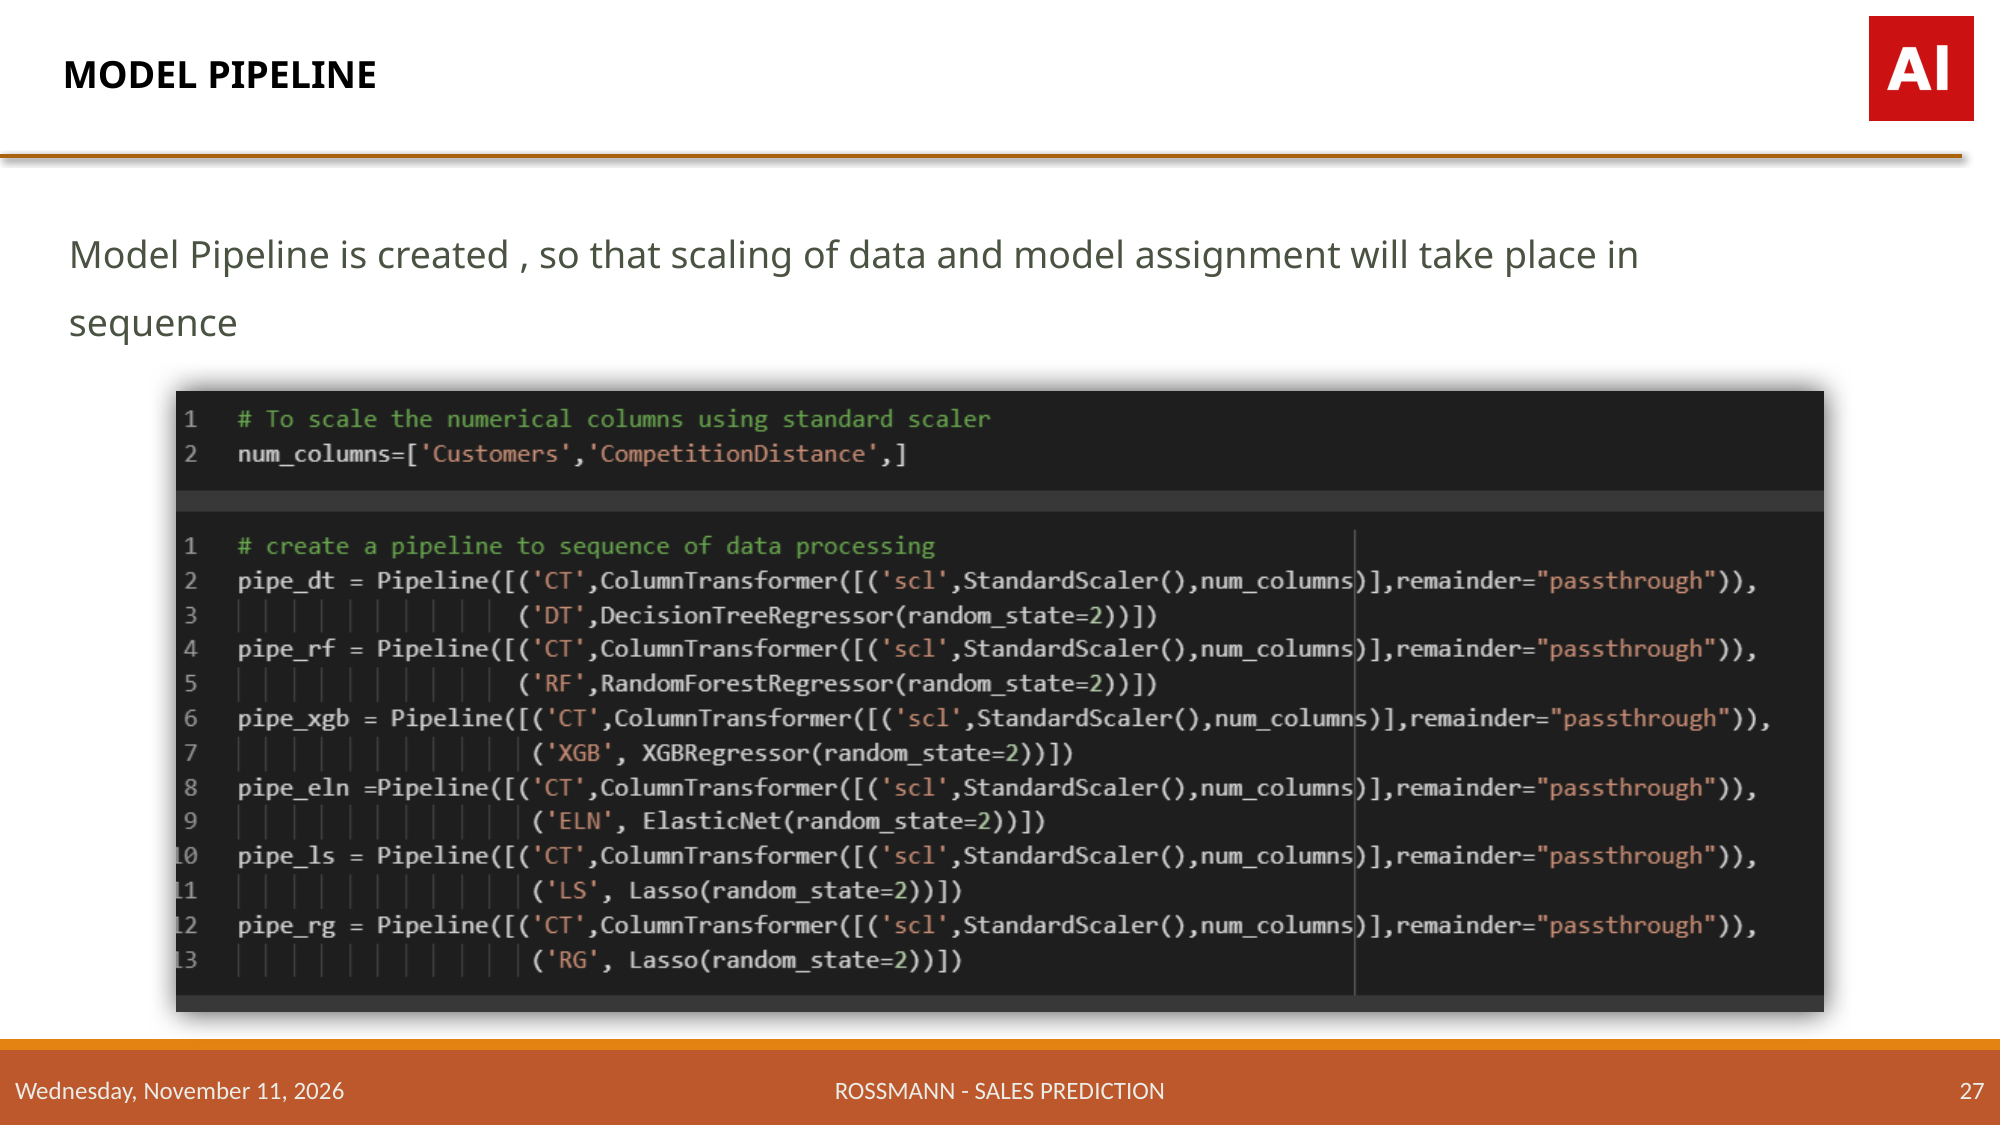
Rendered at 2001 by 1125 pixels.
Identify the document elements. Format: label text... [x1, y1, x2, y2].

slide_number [0, 1059, 406, 1120]
footer ROSSMANN - SALES PREDICTION [604, 1059, 1396, 1120]
picture [1869, 16, 1974, 121]
text_box Model Pipeline is created , so that scaling of data and model assignment will take place in sequence [54, 201, 1681, 352]
picture [176, 391, 1824, 1013]
slide_number 27 [1784, 1059, 2000, 1120]
text_box MODEL PIPELINE [47, 44, 764, 104]
